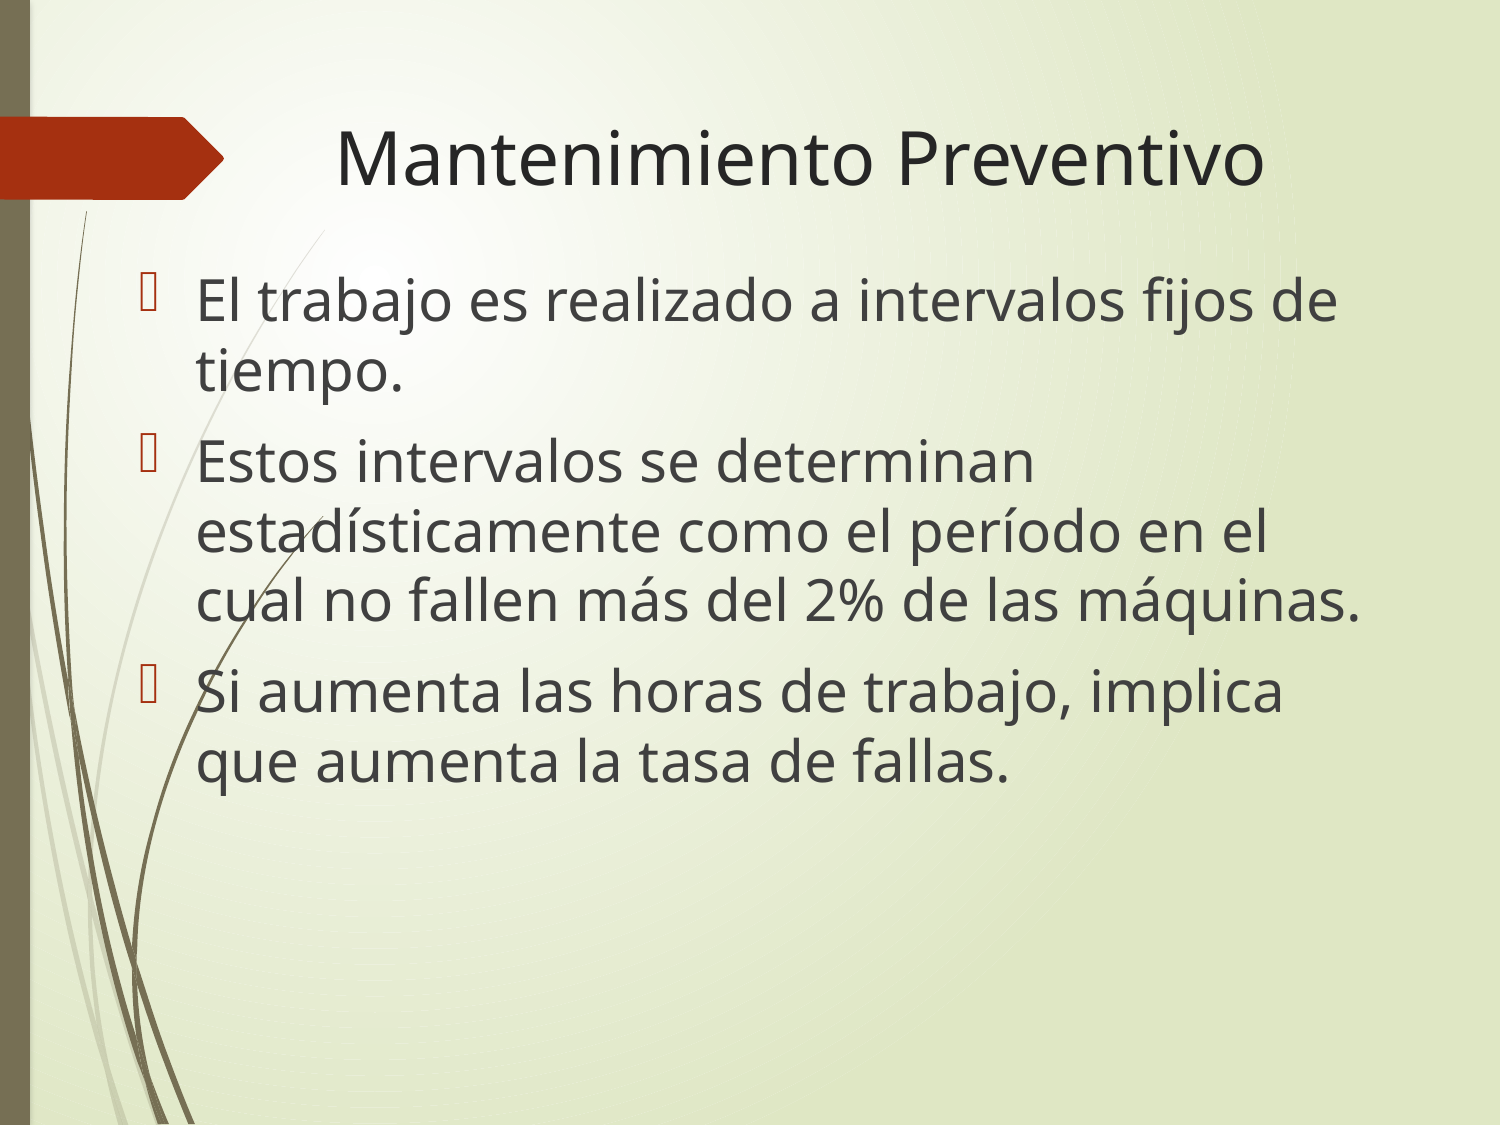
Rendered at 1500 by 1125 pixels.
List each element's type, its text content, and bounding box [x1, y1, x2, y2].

title Mantenimiento Preventivo [319, 102, 1400, 255]
list El trabajo es realizado a intervalos fijos de tiempo. Estos intervalos se determinan estadísticamente como el período en el cual no fallen más del 2% de las máquinas. Si aumenta las horas de trabajo, implica que aumenta la tasa de fallas. [123, 255, 1400, 970]
